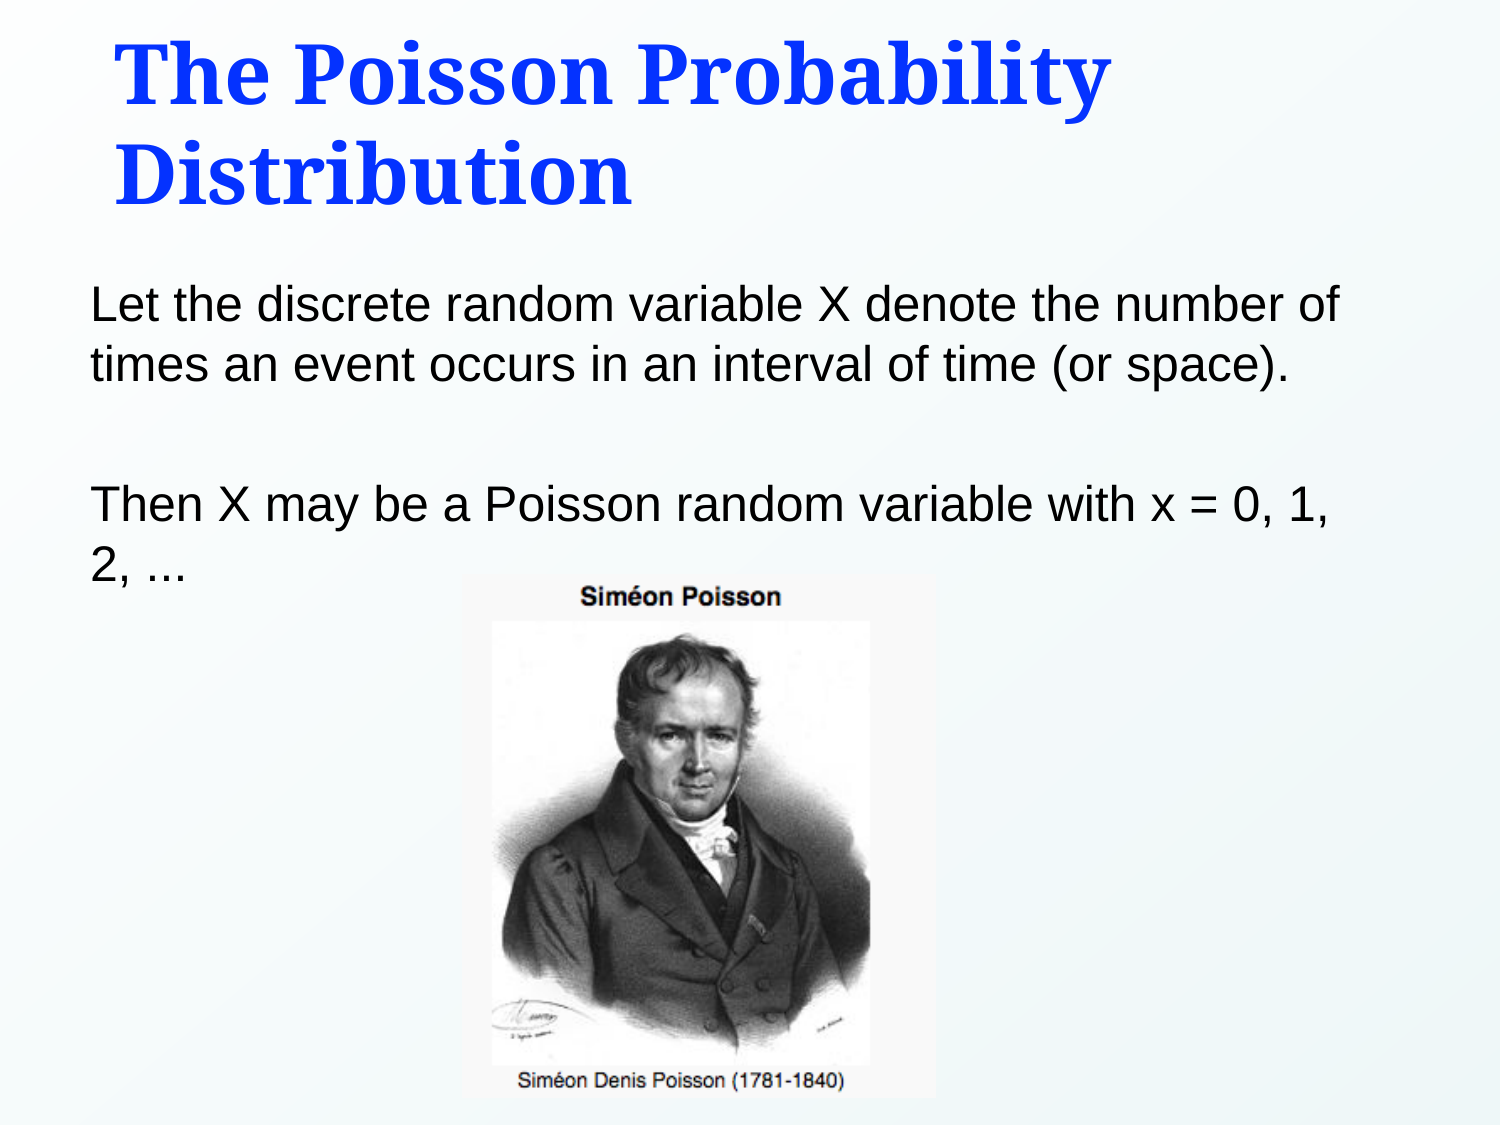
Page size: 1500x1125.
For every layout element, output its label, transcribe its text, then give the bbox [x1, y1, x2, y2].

picture [462, 574, 936, 1098]
title The Poisson Probability Distribution [99, 27, 1450, 216]
list Let the discrete random variable X denote the number of times an event occurs in an interval of time (or space). Then X may be a Poisson random variable with x = 0, 1, 2, ... [75, 263, 1425, 1125]
